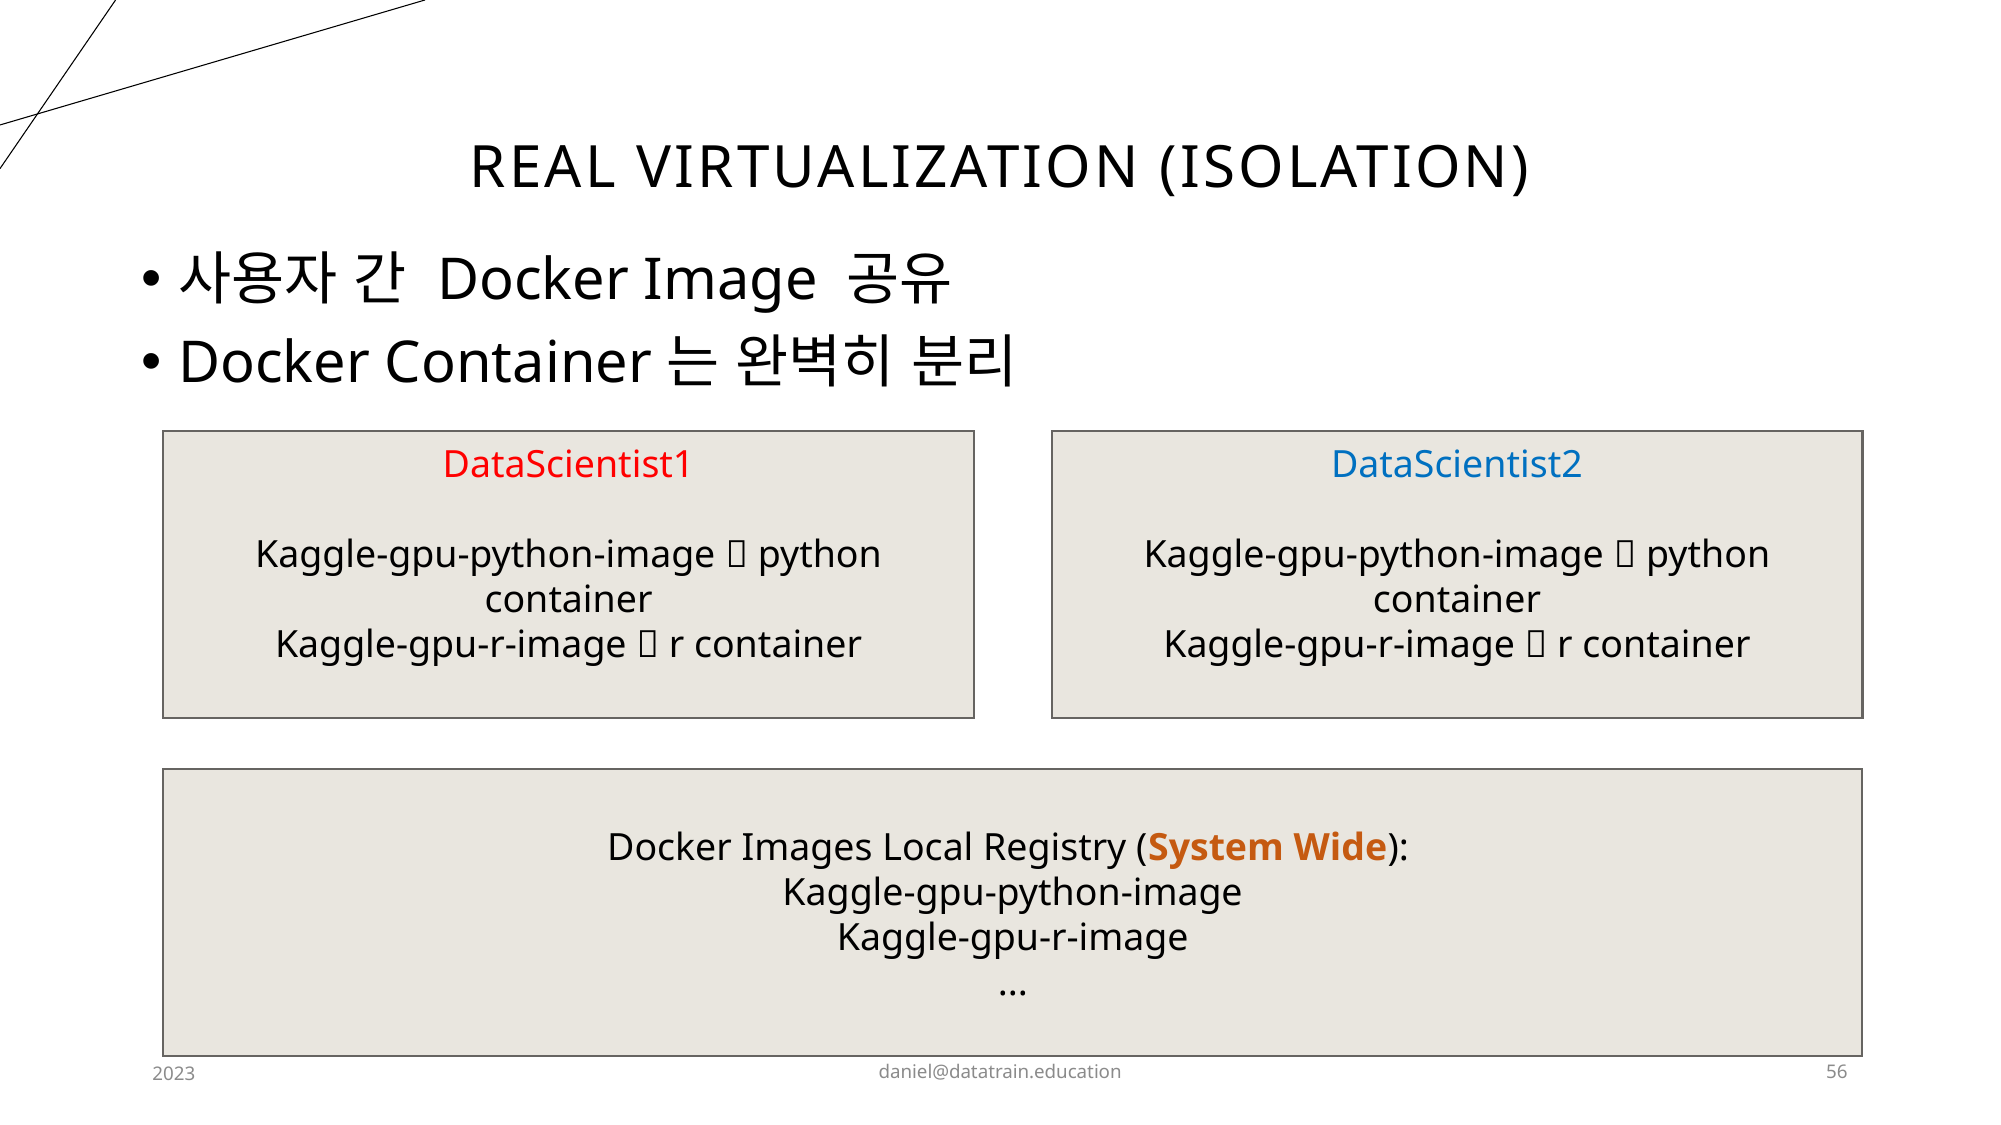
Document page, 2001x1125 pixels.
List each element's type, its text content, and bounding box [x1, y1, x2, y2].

slide_number 56 [1412, 1057, 1863, 1103]
text_box Docker Images Local Registry (System Wide): Kaggle-gpu-python-image Kaggle-gpu-r-image ... [162, 768, 1863, 1057]
text_box DataScientist1 Kaggle-gpu-python-image  python container Kaggle-gpu-r-image  r container [162, 430, 975, 719]
slide_number 2023 [137, 1042, 588, 1103]
text_box DataScientist2 Kaggle-gpu-python-image  python container Kaggle-gpu-r-image  r container [1051, 430, 1864, 719]
footer daniel@datatrain.education [662, 1057, 1338, 1103]
list 사용자 간 Docker Image 공유 Docker Container는 완벽히 분리 [125, 242, 1851, 403]
title REAL virtualization (Isolation) [137, 59, 1863, 278]
